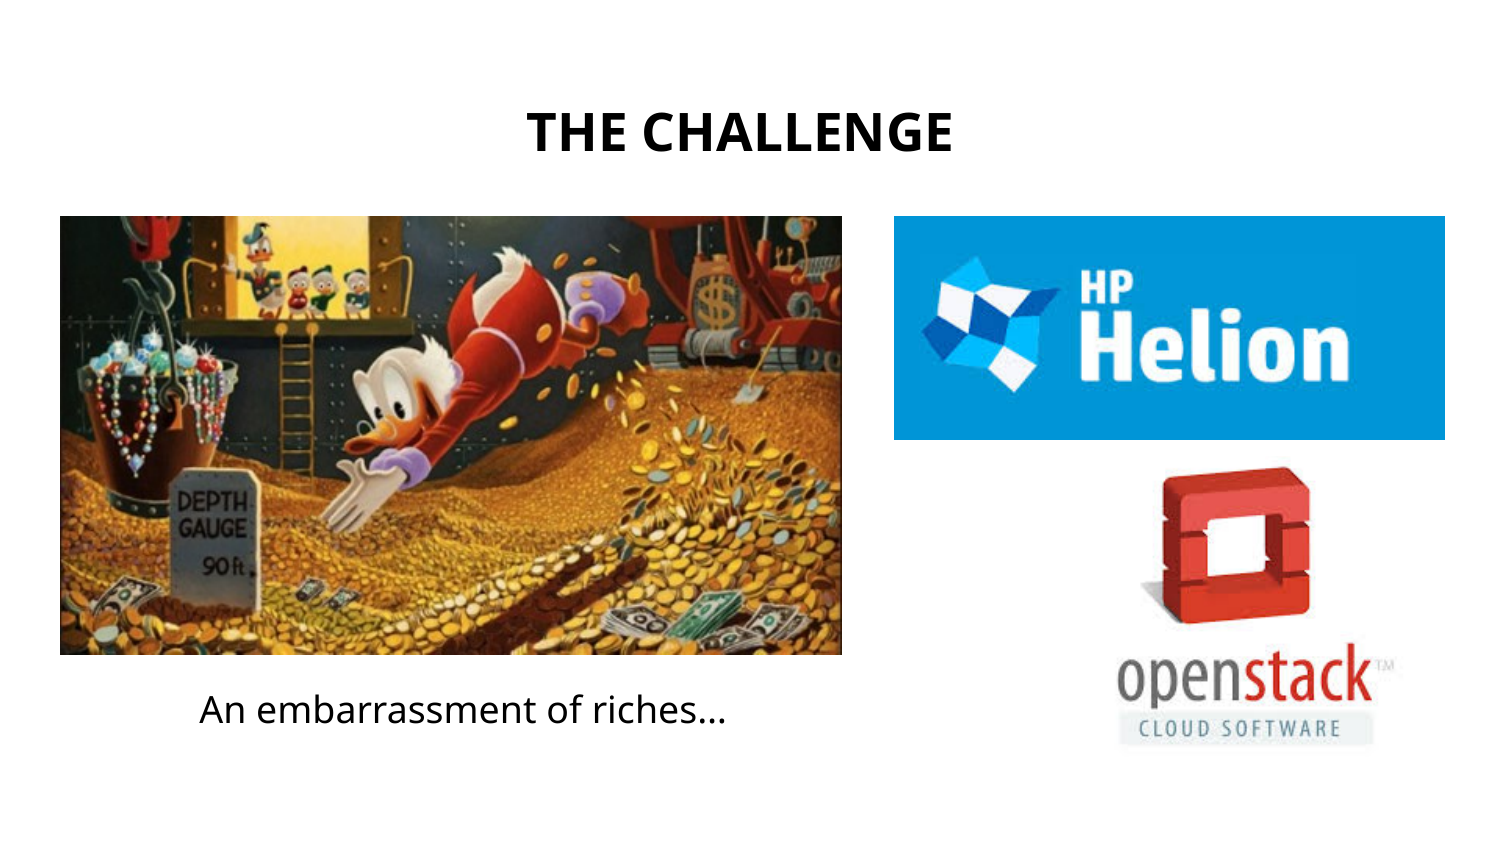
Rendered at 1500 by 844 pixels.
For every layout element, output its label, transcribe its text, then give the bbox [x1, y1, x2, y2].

title The challenge [103, 53, 1378, 217]
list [60, 215, 842, 656]
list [894, 215, 1446, 441]
text_box An embarrassment of riches… [184, 678, 743, 739]
picture [1052, 455, 1459, 760]
